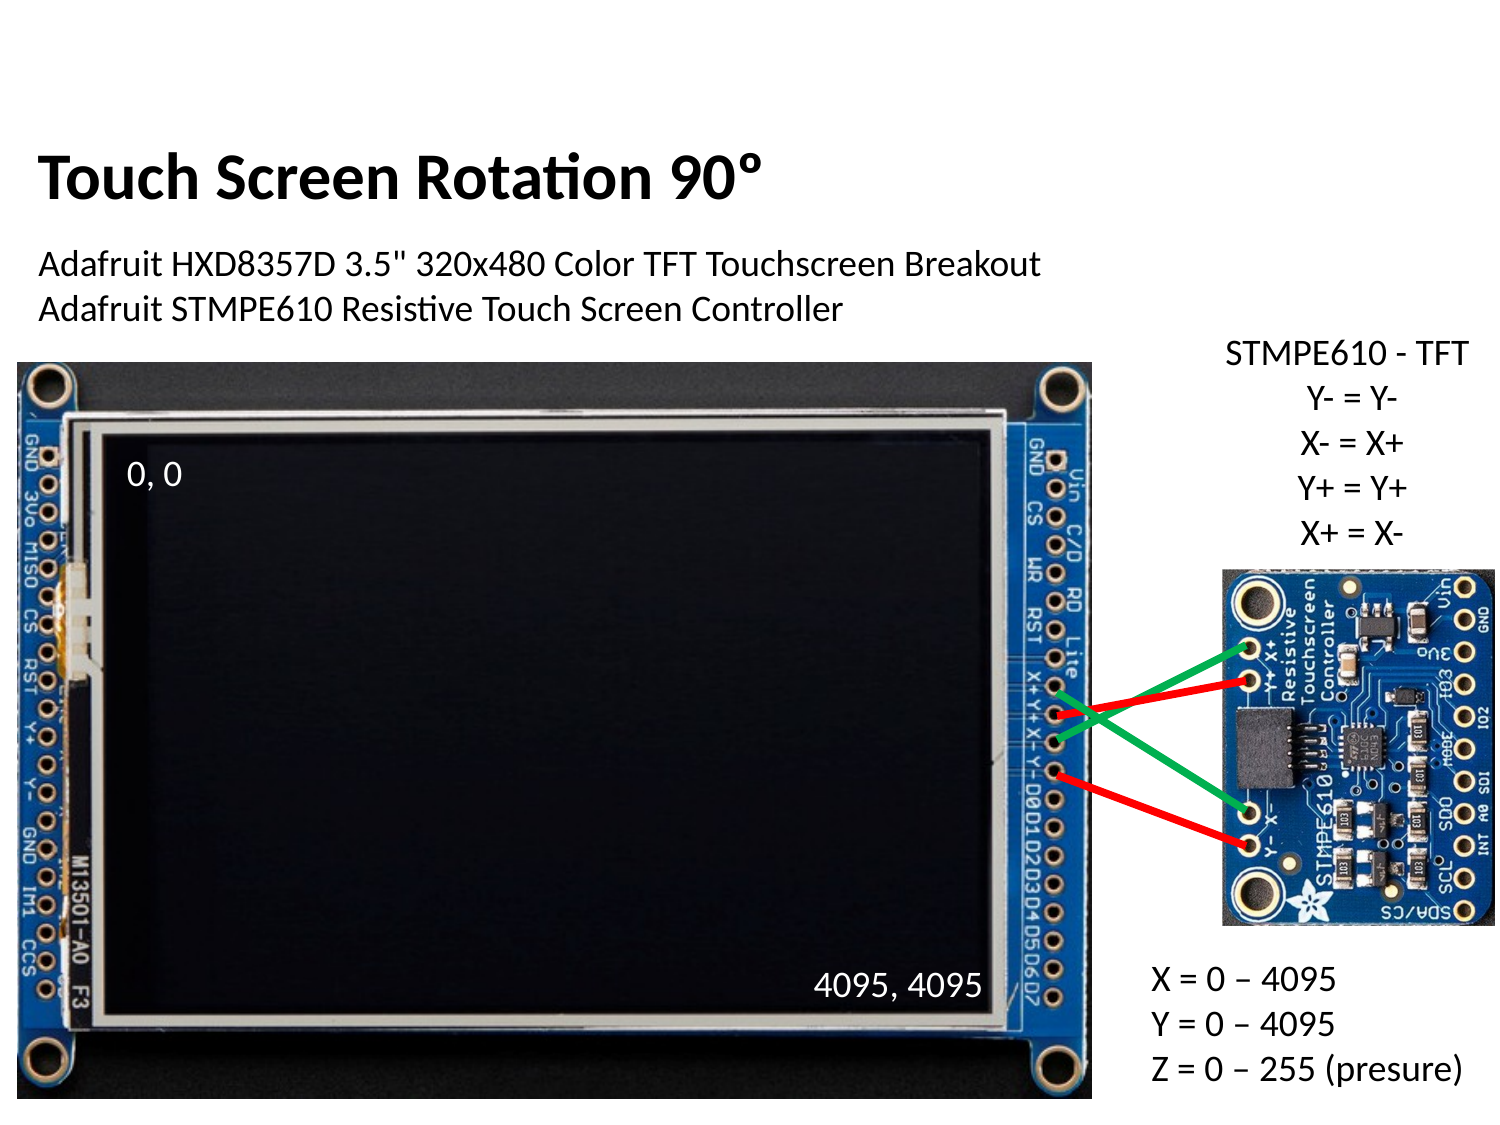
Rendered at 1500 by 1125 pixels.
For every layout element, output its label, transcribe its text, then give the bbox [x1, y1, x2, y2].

text_box STMPE610 - TFT Y- = Y- X- = X+ Y+ = Y+ X+ = X- [1210, 320, 1495, 560]
text_box Touch Screen Rotation 90º [22, 125, 781, 221]
picture [17, 361, 1093, 1099]
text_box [1056, 774, 1247, 847]
picture [1180, 570, 1500, 926]
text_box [1056, 692, 1247, 774]
text_box Adafruit HXD8357D 3.5" 320x480 Color TFT Touchscreen Breakout Adafruit STMPE610 Resistive Touch Screen Controller [23, 231, 1058, 337]
text_box X = 0 – 4095 Y = 0 – 4095 Z = 0 – 255 (presure) [1136, 946, 1496, 1097]
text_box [1056, 644, 1247, 679]
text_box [1056, 680, 1247, 691]
